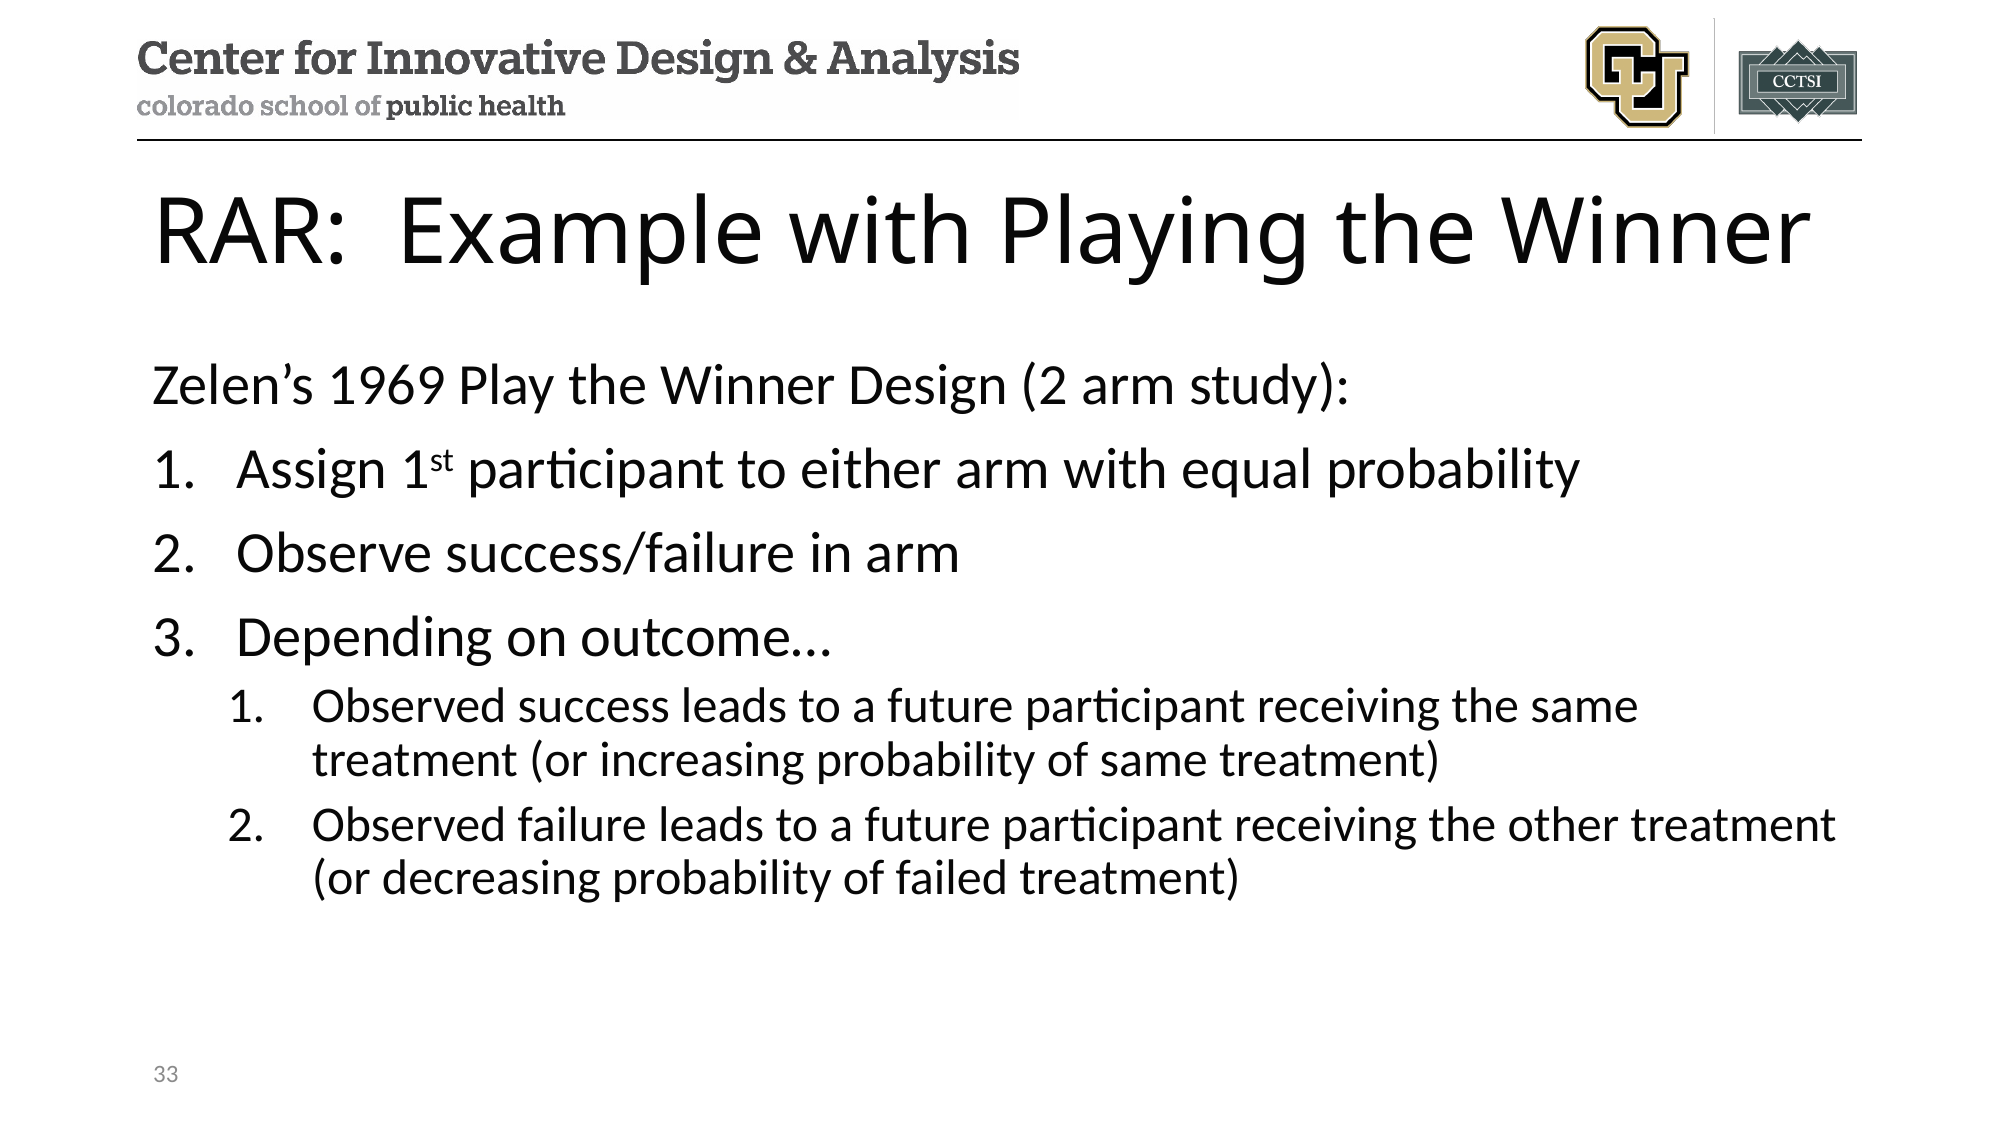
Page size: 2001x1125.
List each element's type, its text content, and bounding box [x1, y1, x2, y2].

slide_number 33 [138, 1042, 589, 1103]
picture [137, 39, 1019, 120]
list Zelen’s 1969 Play the Winner Design (2 arm study): Assign 1st participant to either arm with equal probability Observe success/failure in arm Depending on outcome… Observed success leads to a future participant receiving the same treatment (or increasing probability of same treatment) Observed failure leads to a future participant receiving the other treatment (or decreasing probability of failed treatment) [137, 347, 1863, 1014]
picture [1584, 17, 1857, 134]
title RAR: Example with Playing the Winner [137, 150, 1863, 318]
